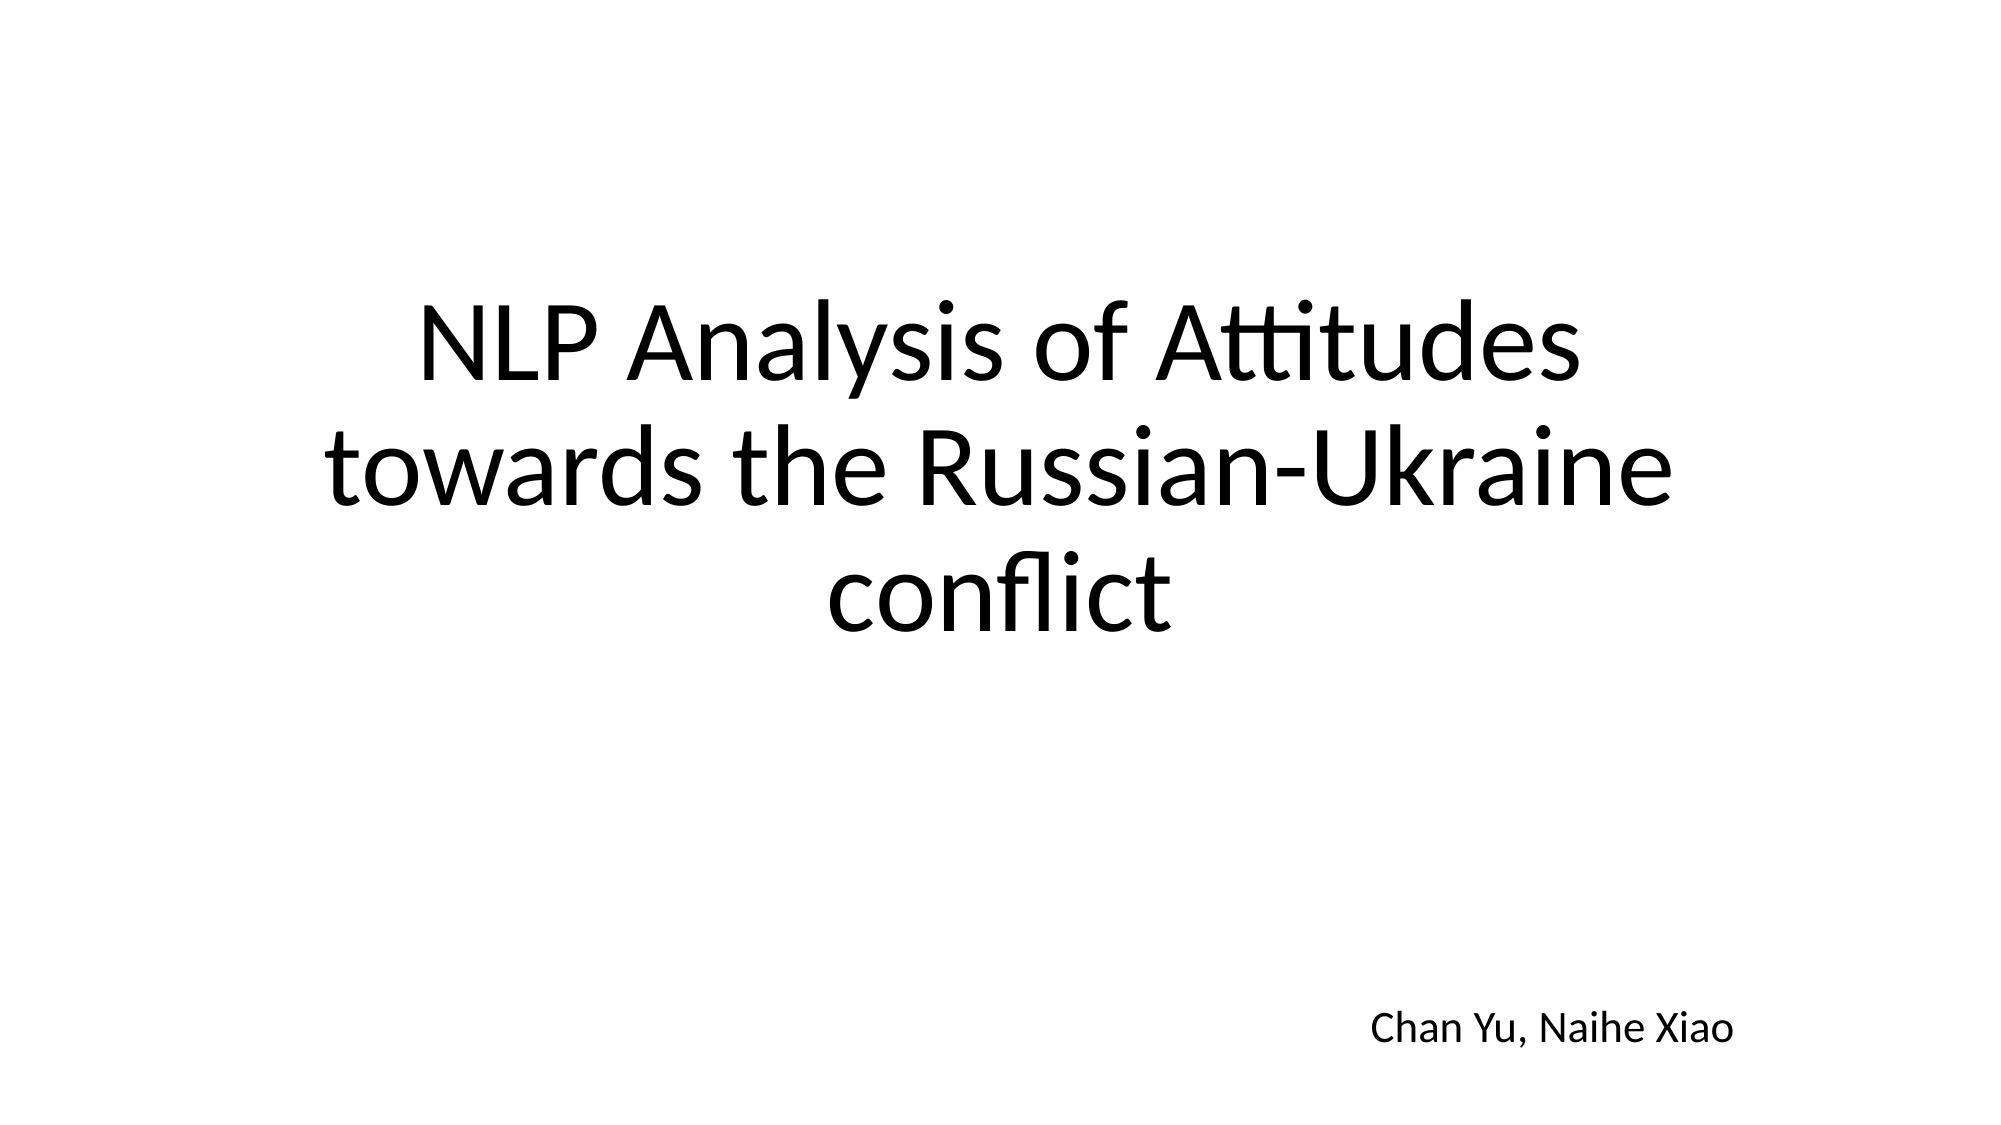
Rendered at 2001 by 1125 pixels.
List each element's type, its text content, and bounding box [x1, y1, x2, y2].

title NLP Analysis of Attitudes towards the Russian-Ukraine conflict [249, 272, 1750, 664]
subtitle Chan Yu, Naihe Xiao [249, 788, 1750, 1061]
